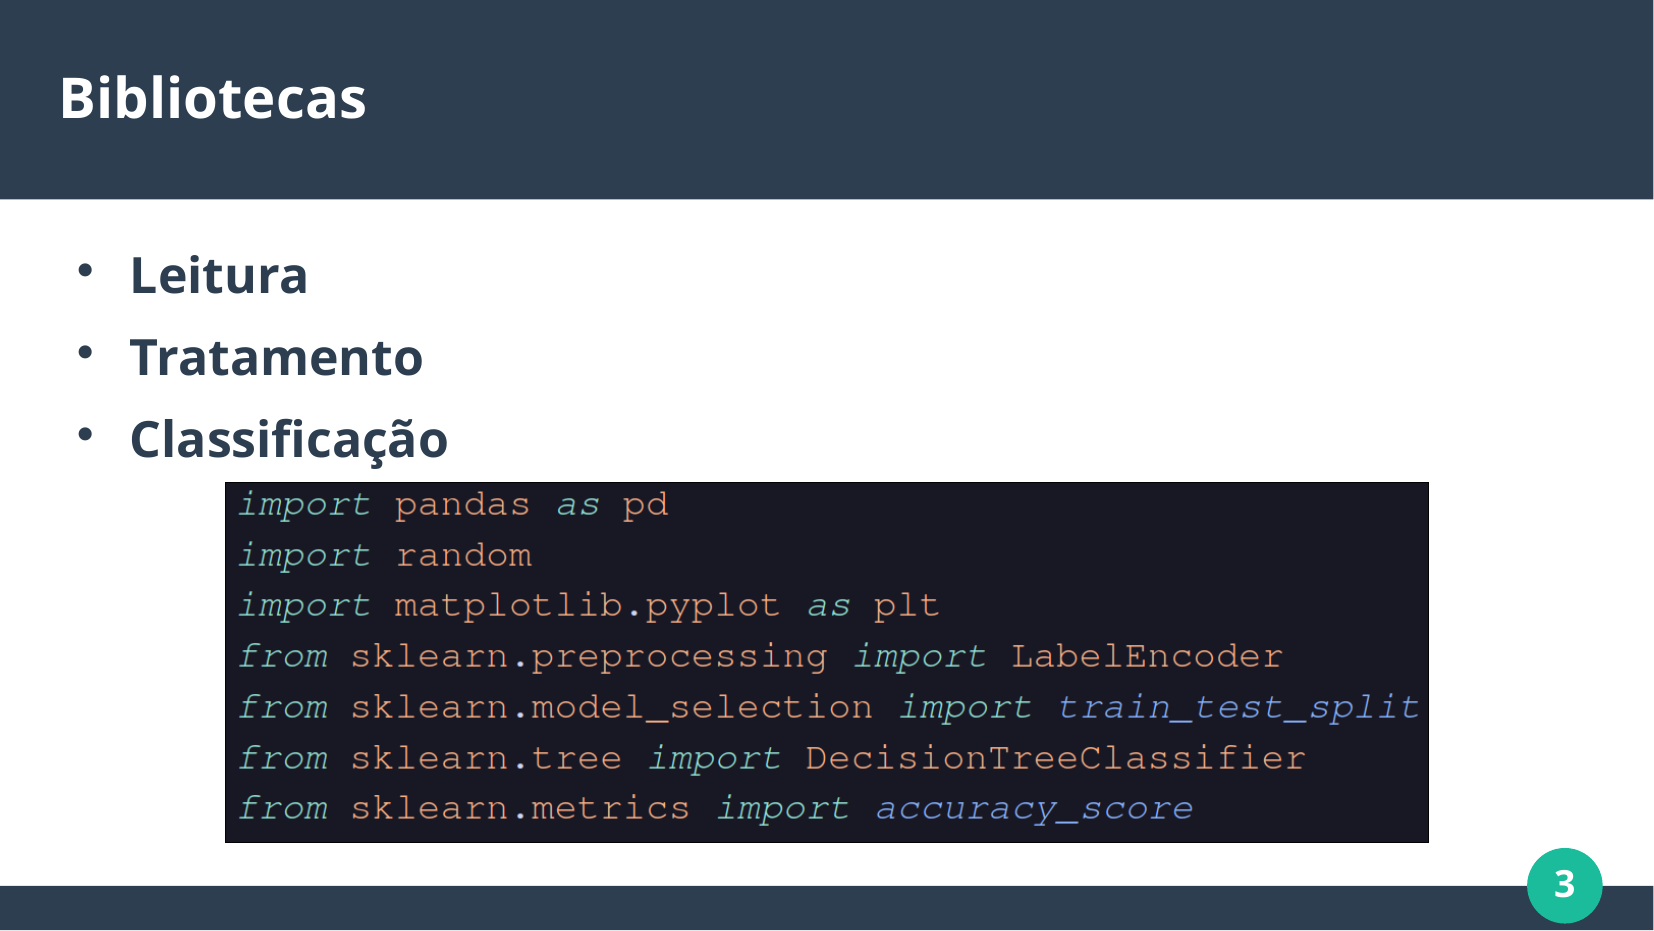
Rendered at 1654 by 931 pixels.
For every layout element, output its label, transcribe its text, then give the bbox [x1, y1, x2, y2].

title Bibliotecas [59, 37, 1595, 155]
list Leitura Tratamento Classificação [59, 243, 1595, 864]
picture [225, 482, 1429, 843]
